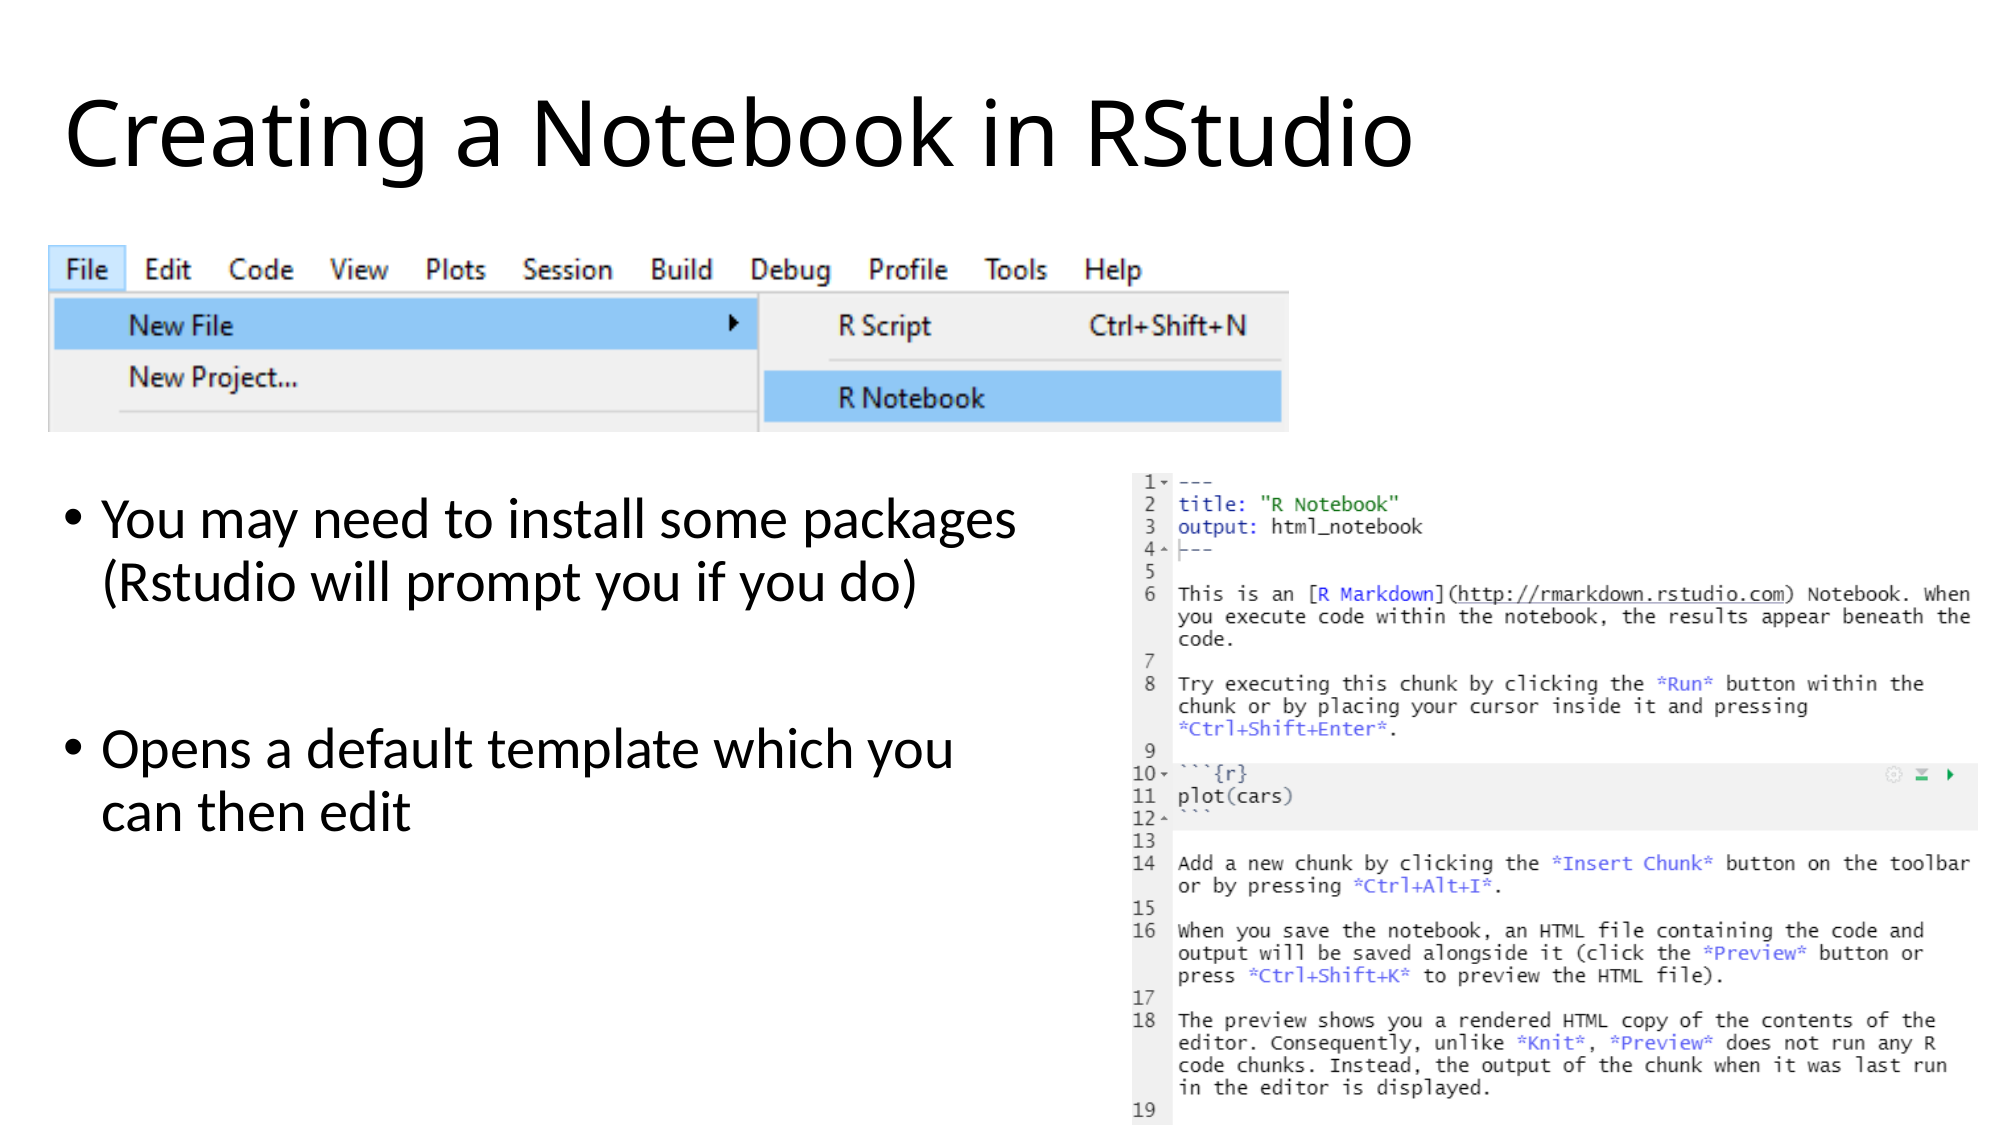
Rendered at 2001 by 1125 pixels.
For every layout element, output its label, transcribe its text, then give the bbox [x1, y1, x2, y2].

title Creating a Notebook in RStudio [48, 28, 1774, 246]
list You may need to install some packages (Rstudio will prompt you if you do) Opens a default template which you can then edit [48, 480, 1057, 1019]
picture [48, 245, 1289, 432]
picture [1132, 473, 1978, 1125]
